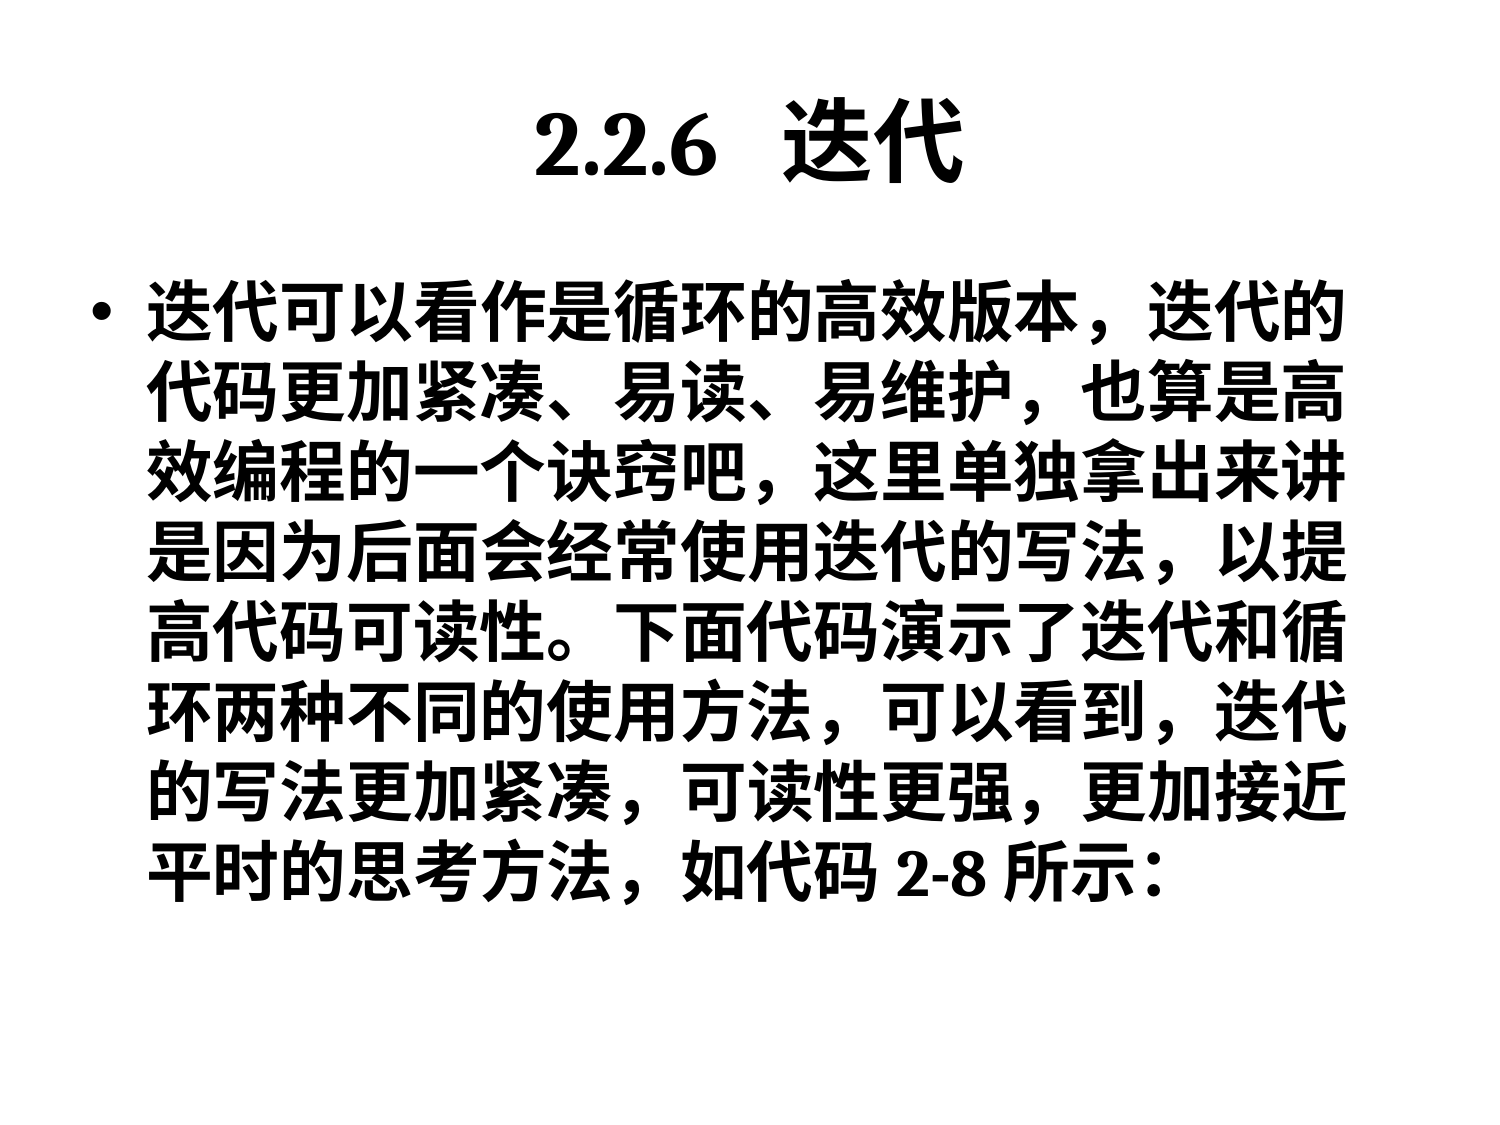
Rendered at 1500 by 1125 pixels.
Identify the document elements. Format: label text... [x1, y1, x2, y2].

title 2.2.6 迭代 [75, 45, 1425, 233]
list 迭代可以看作是循环的高效版本，迭代的代码更加紧凑、易读、易维护，也算是高效编程的一个诀窍吧，这里单独拿出来讲是因为后面会经常使用迭代的写法，以提高代码可读性。下面代码演示了迭代和循环两种不同的使用方法，可以看到，迭代的写法更加紧凑，可读性更强，更加接近平时的思考方法，如代码2-8所示： [75, 262, 1425, 1005]
